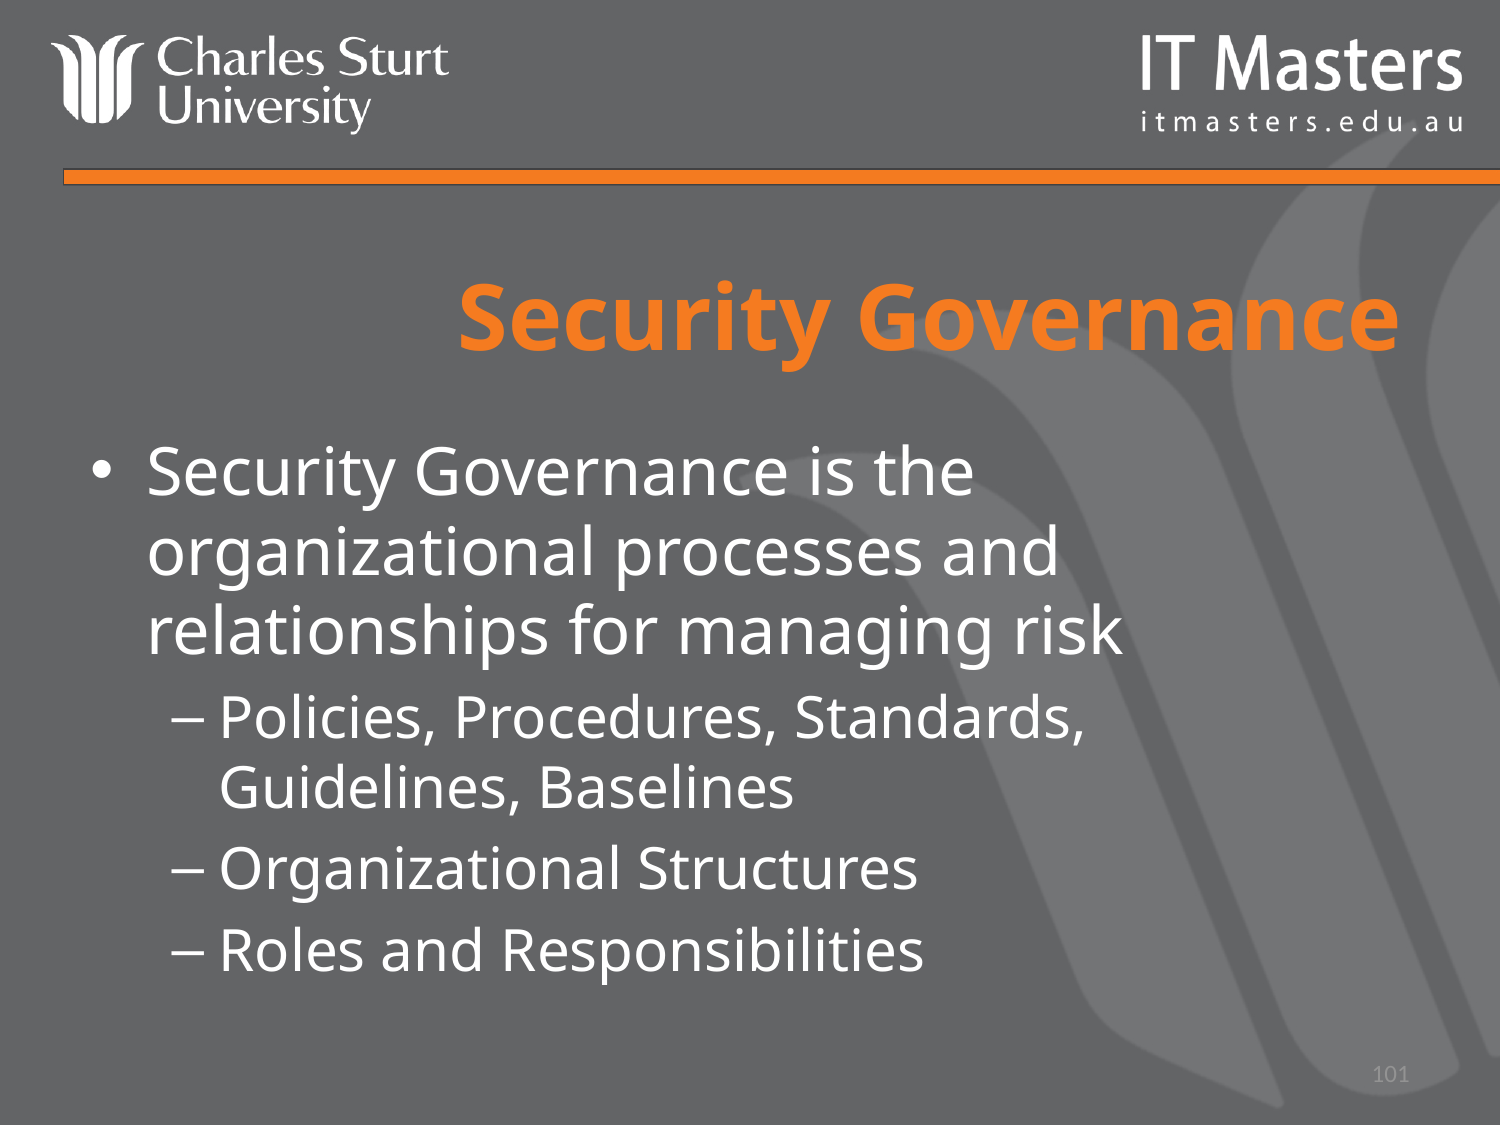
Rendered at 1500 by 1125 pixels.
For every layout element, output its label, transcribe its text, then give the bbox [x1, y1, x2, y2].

slide_number 101 [1074, 1042, 1425, 1103]
title Security Governance [75, 219, 1425, 408]
list Security Governance is the organizational processes and relationships for managing risk Policies, Procedures, Standards, Guidelines, Baselines Organizational Structures Roles and Responsibilities [75, 420, 1425, 1005]
picture [0, 0, 1500, 1125]
